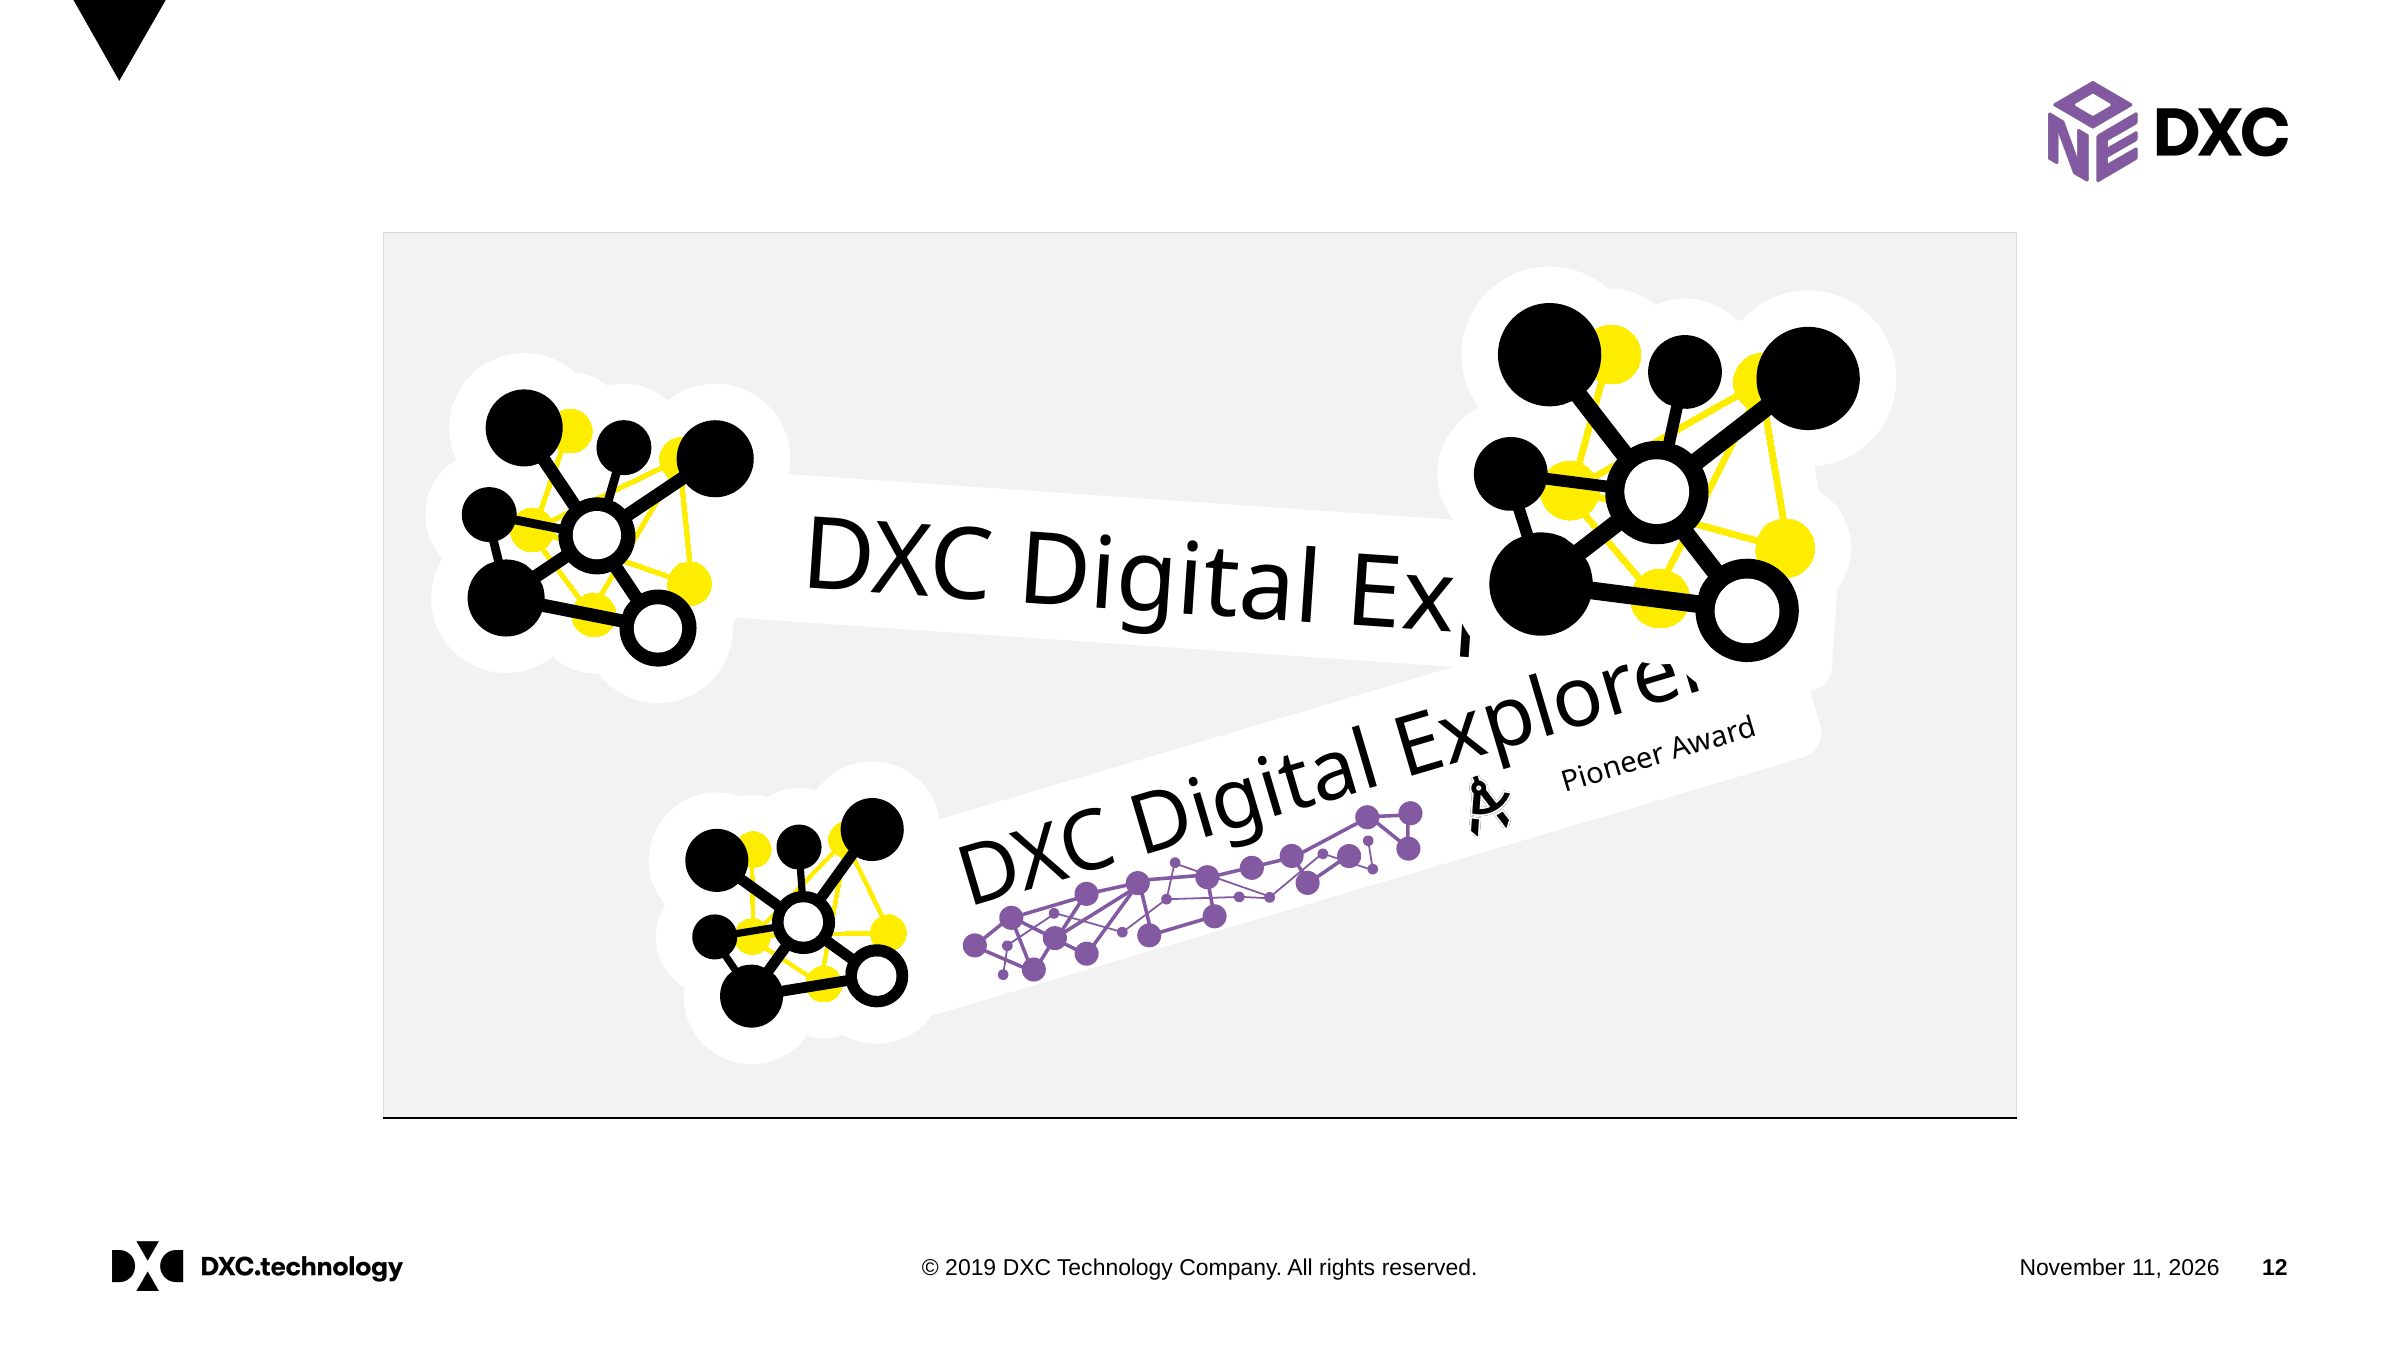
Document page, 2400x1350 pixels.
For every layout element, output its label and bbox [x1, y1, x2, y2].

text_box [1474, 308, 1846, 650]
picture [2048, 81, 2288, 182]
text_box [460, 436, 1838, 691]
text_box [675, 679, 1818, 918]
text_box [383, 232, 2017, 1117]
